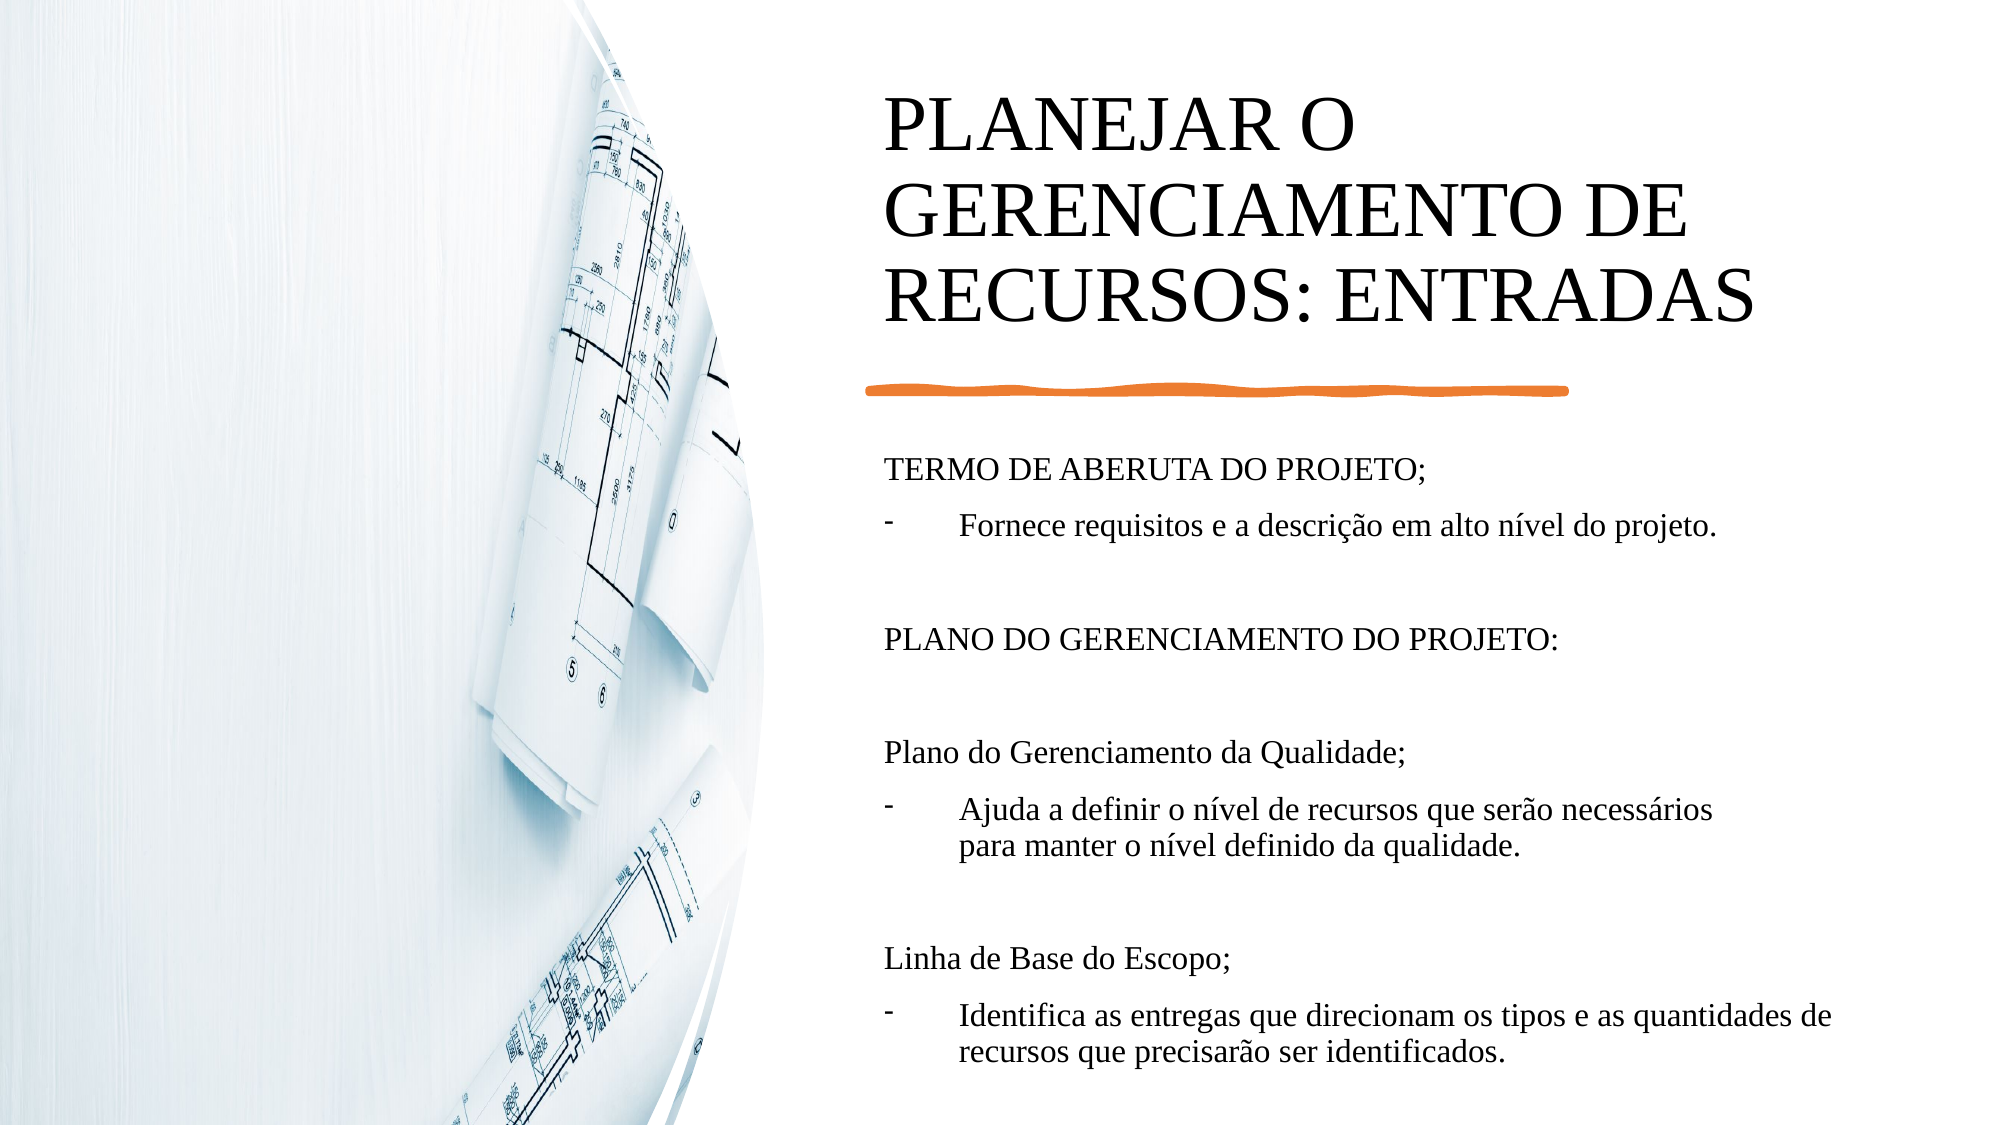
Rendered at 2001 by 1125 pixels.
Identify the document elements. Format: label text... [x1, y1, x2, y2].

text_box [764, 0, 2000, 1125]
picture [0, 0, 764, 1125]
text_box [867, 385, 1567, 396]
title PLANEJAR O GERENCIAMENTO DE RECURSOS: ENTRADAS [869, 53, 1895, 347]
list TERMO DE ABERUTA DO PROJETO; Fornece requisitos e a descrição em alto nível do projeto. PLANO DO GERENCIAMENTO DO PROJETO: Plano do Gerenciamento da Qualidade; Ajuda a definir o nível de recursos que serão necessários para manter o nível definido da qualidade. Linha de Base do Escopo; Identifica as entregas que direcionam os tipos e as quantidades de recursos que precisarão ser identificados. [869, 443, 1895, 1016]
